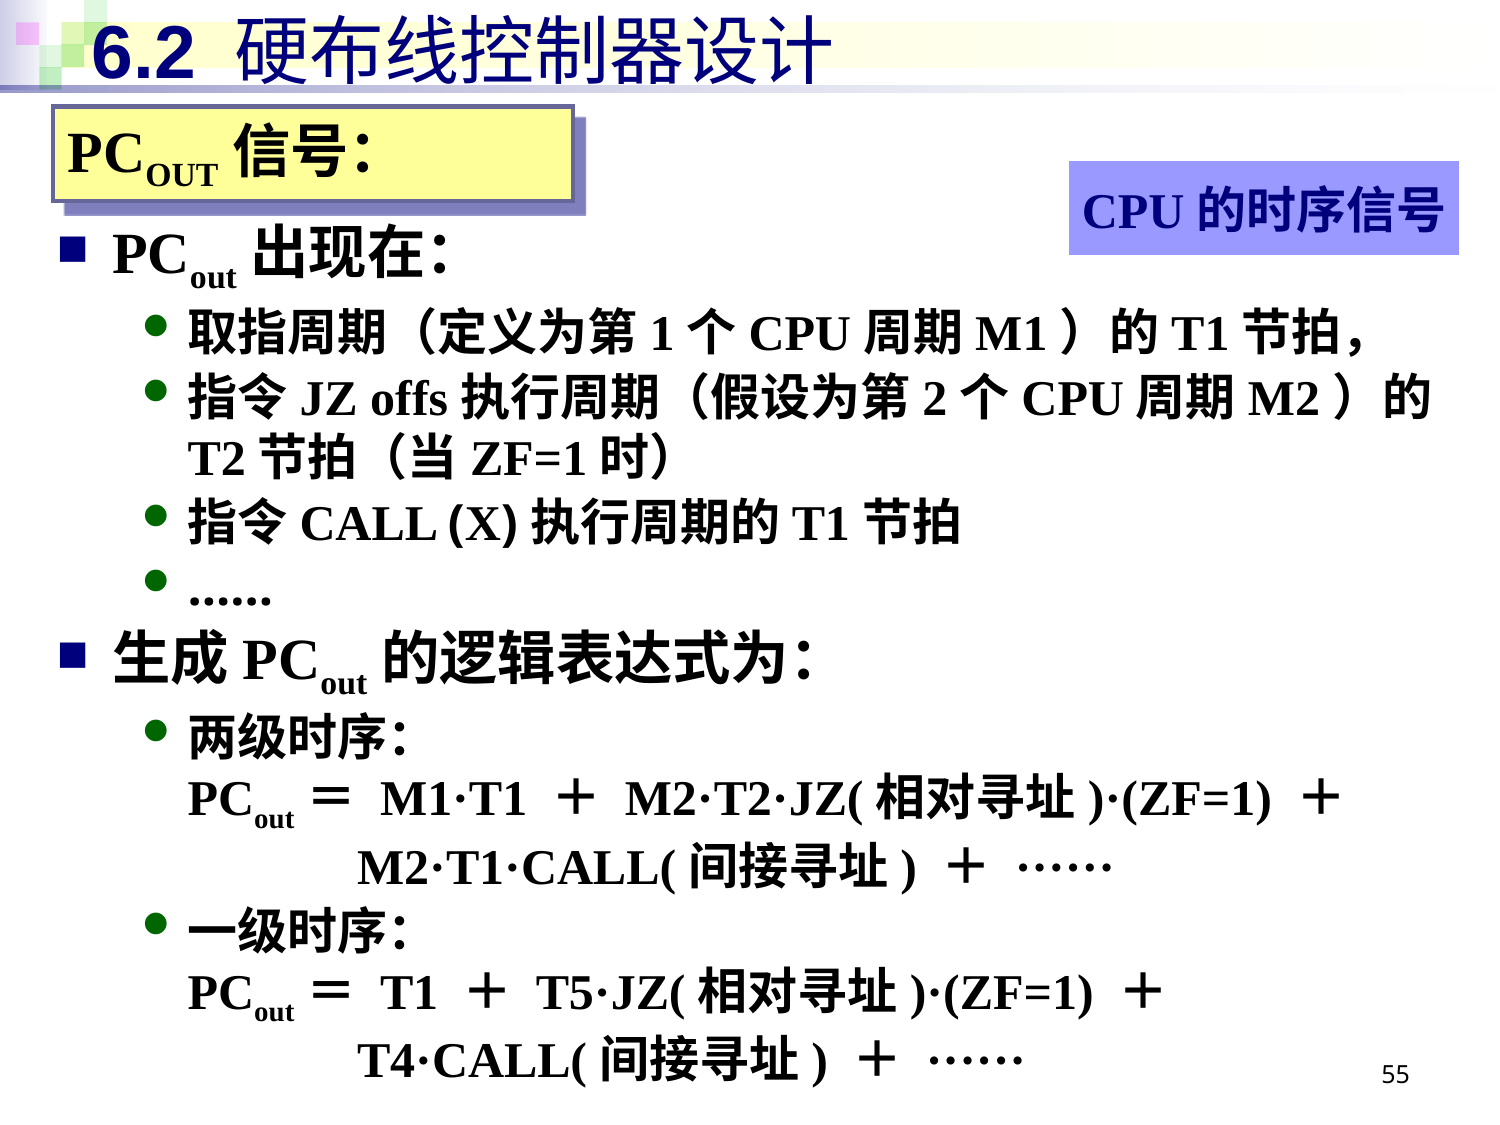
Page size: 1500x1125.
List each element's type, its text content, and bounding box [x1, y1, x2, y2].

title 6.2 硬布线控制器设计 [76, 0, 1483, 103]
text_box CPU的时序信号 [1069, 160, 1459, 256]
text_box PCOUT信号： [53, 106, 573, 201]
list PCout出现在： 取指周期（定义为第1个CPU周期M1）的T1节拍， 指令JZ offs执行周期（假设为第2个CPU周期M2）的T2节拍（当ZF=1时） 指令CALL (X)执行周期的T1节拍 …… 生成PCout的逻辑表达式为： 两级时序： PCout＝ M1·T1 ＋ M2·T2·JZ(相对寻址)·(ZF=1) ＋ M2·T1·CALL(间接寻址) ＋ ······ 一级时序： PCout＝ T1 ＋ T5·JZ(相对寻址)·(ZF=1) ＋ T4·CALL(间接寻址) ＋ ······ [40, 207, 1483, 1071]
slide_number 55 [1074, 1071, 1426, 1101]
